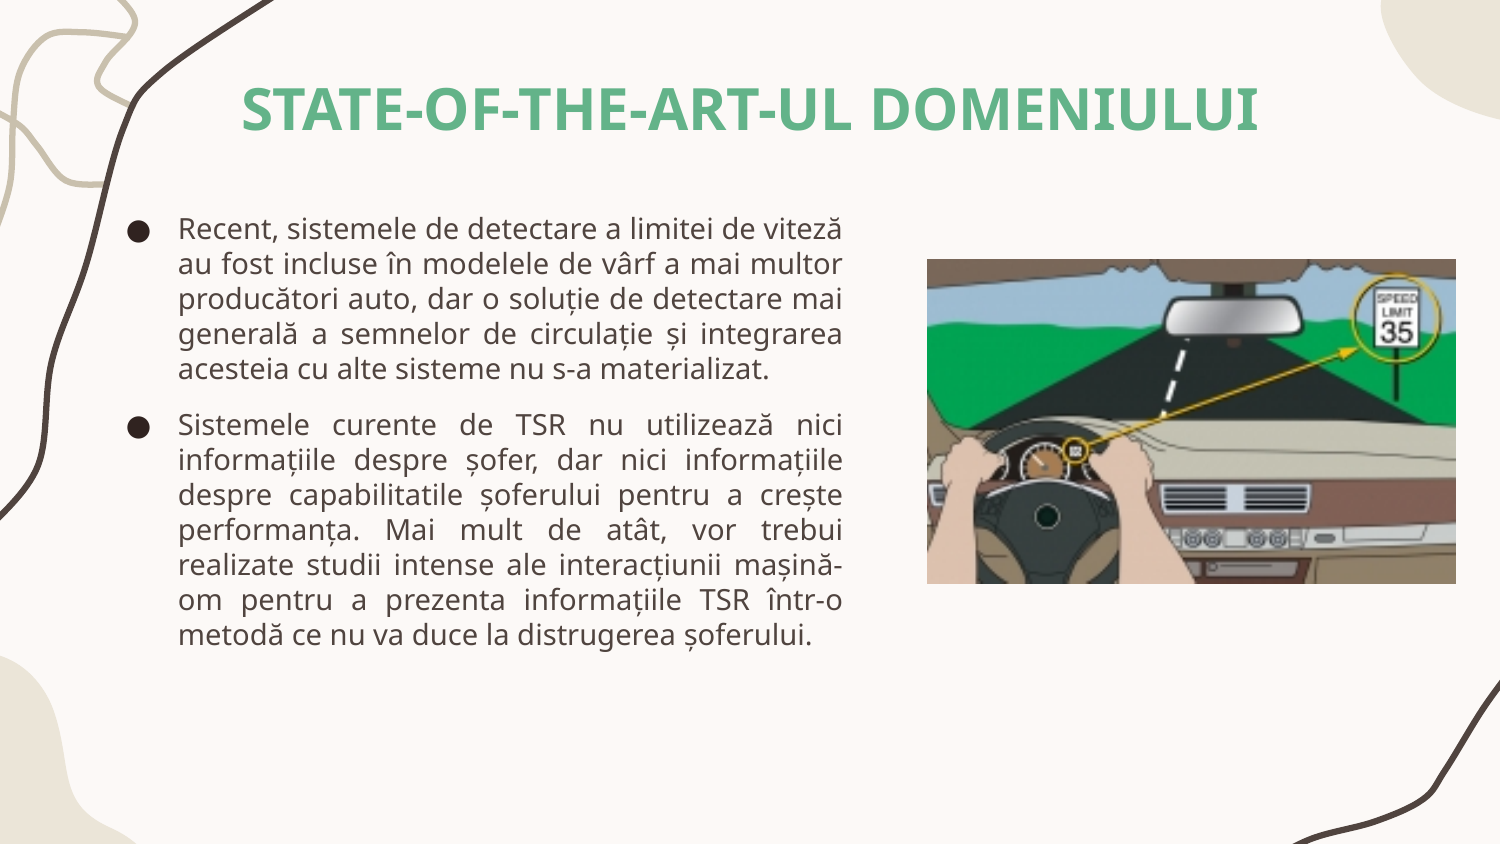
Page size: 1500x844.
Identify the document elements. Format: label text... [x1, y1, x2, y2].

title Recent, sistemele de detectare a limitei de viteză au fost incluse în modelele de vârf a mai multor producători auto, dar o soluție de detectare mai generală a semnelor de circulație și integrarea acesteia cu alte sisteme nu s-a materializat. Sistemele curente de TSR nu utilizează nici informațiile despre șofer, dar nici informațiile despre capabilitatile șoferului pentru a crește performanța. Mai mult de atât, vor trebui realizate studii intense ale interacțiunii mașină-om pentru a prezenta informațiile TSR într-o metodă ce nu va duce la distrugerea șoferului. [87, 195, 859, 665]
title STATE-OF-THE-ART-UL DOMENIULUI [124, 60, 1376, 155]
picture [926, 259, 1456, 585]
